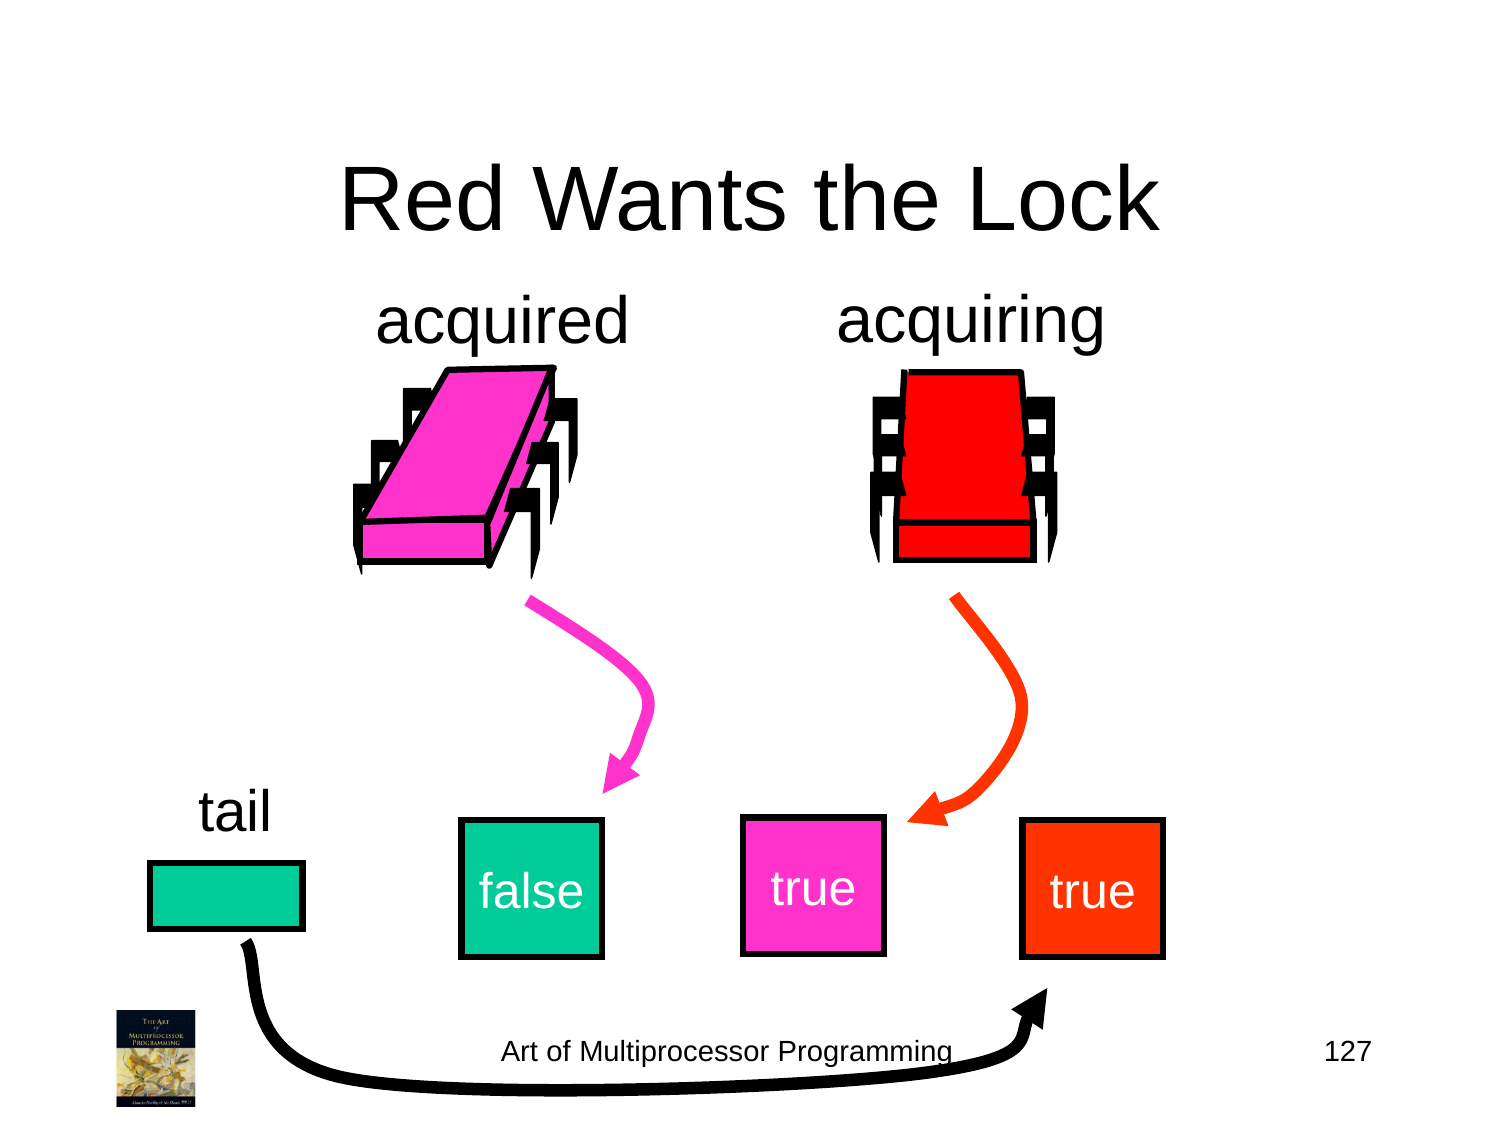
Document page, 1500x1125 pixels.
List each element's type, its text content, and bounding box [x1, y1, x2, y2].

text_box true [743, 817, 884, 955]
text_box true [1022, 819, 1163, 957]
slide_number 127 [1074, 1024, 1388, 1101]
picture [107, 1010, 204, 1107]
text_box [817, 267, 1126, 563]
title Red Wants the Lock [112, 99, 1388, 288]
text_box [527, 599, 649, 794]
footer Art of Multiprocessor Programming [433, 1036, 1022, 1101]
text_box tail [183, 765, 288, 851]
text_box [906, 595, 1022, 824]
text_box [353, 269, 651, 579]
text_box false [461, 819, 603, 957]
text_box [245, 941, 1048, 1091]
text_box [149, 863, 303, 929]
